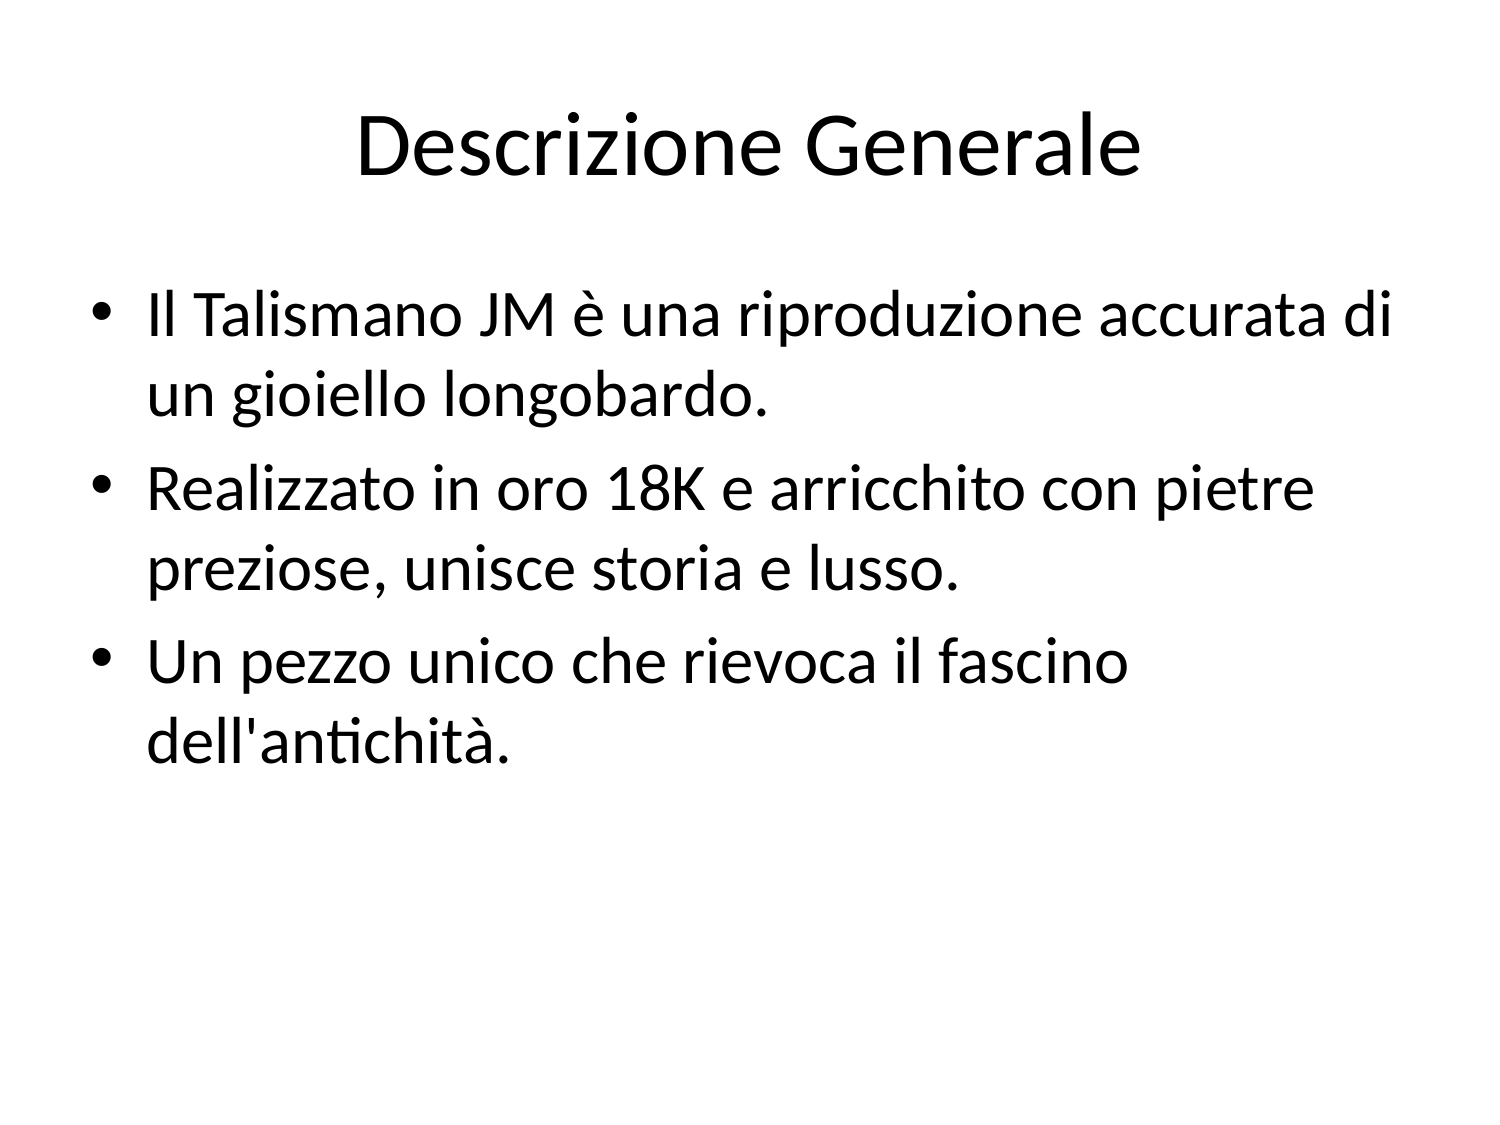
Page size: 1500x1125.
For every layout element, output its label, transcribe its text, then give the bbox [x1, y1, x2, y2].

list Il Talismano JM è una riproduzione accurata di un gioiello longobardo. Realizzato in oro 18K e arricchito con pietre preziose, unisce storia e lusso. Un pezzo unico che rievoca il fascino dell'antichità. [75, 262, 1425, 1005]
title Descrizione Generale [75, 45, 1425, 233]
